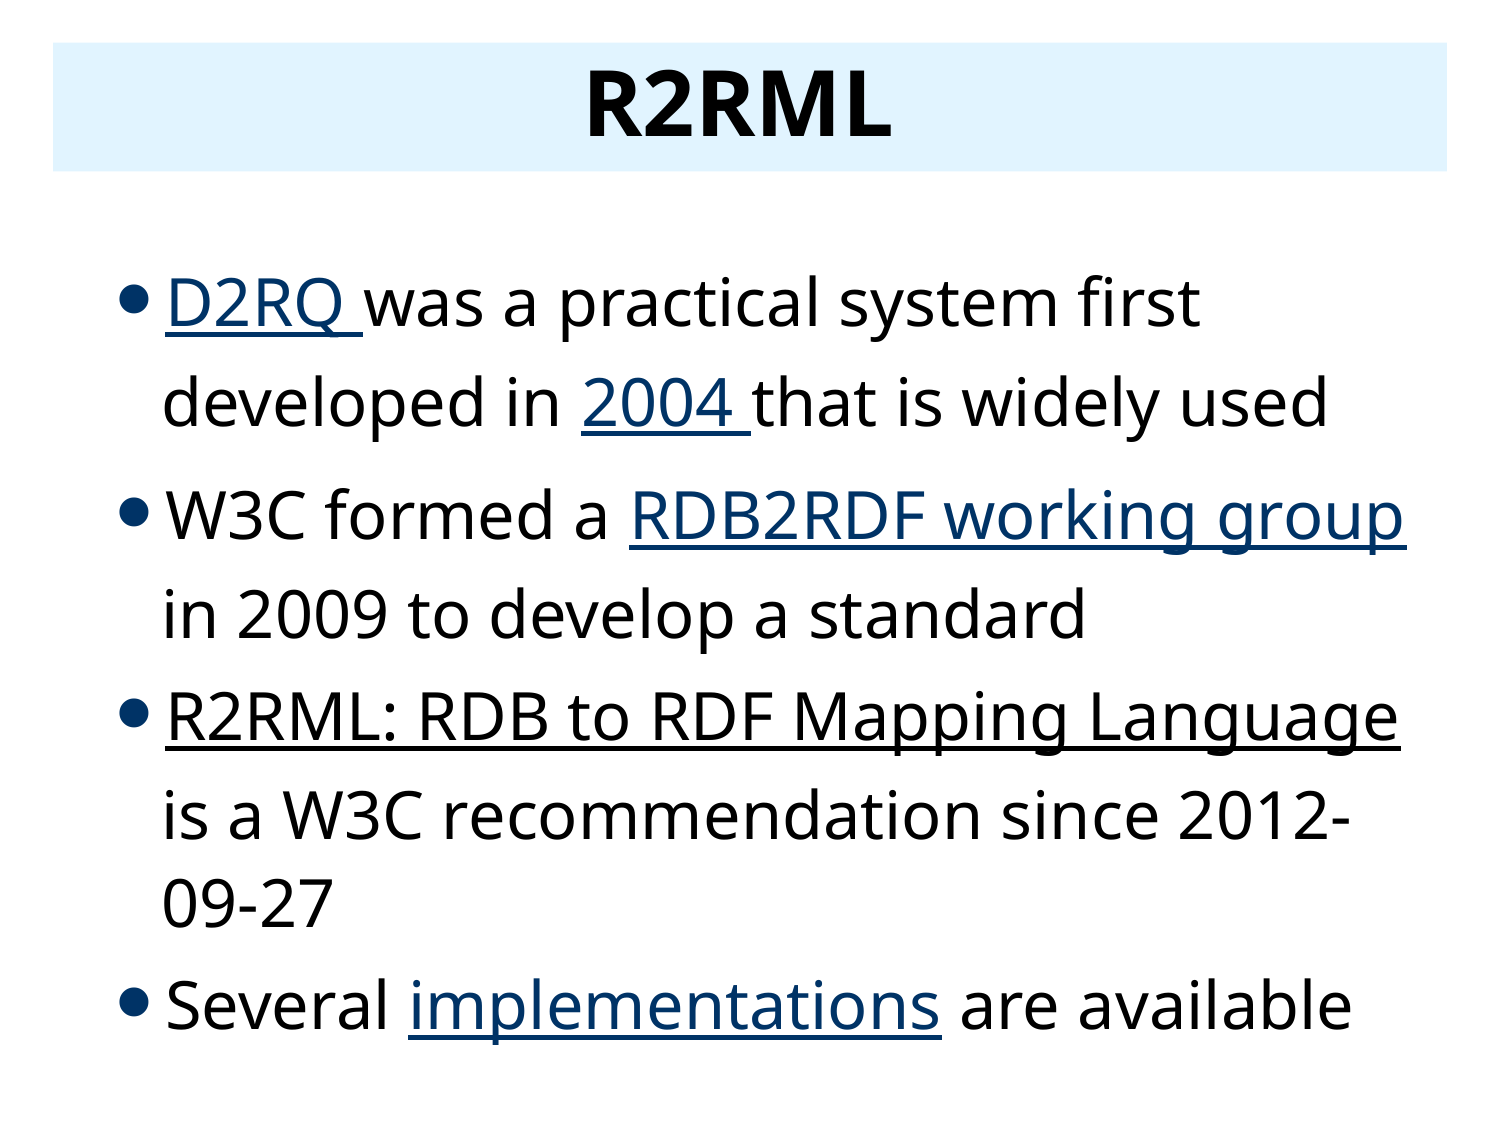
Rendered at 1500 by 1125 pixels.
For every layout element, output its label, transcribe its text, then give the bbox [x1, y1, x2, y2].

title R2RML [53, 42, 1447, 172]
list D2RQ was a practical system first developed in 2004 that is widely used W3C formed a RDB2RDF working group in 2009 to develop a standard R2RML: RDB to RDF Mapping Language is a W3C recommendation since 2012-09-27 Several implementations are available [100, 243, 1459, 1015]
